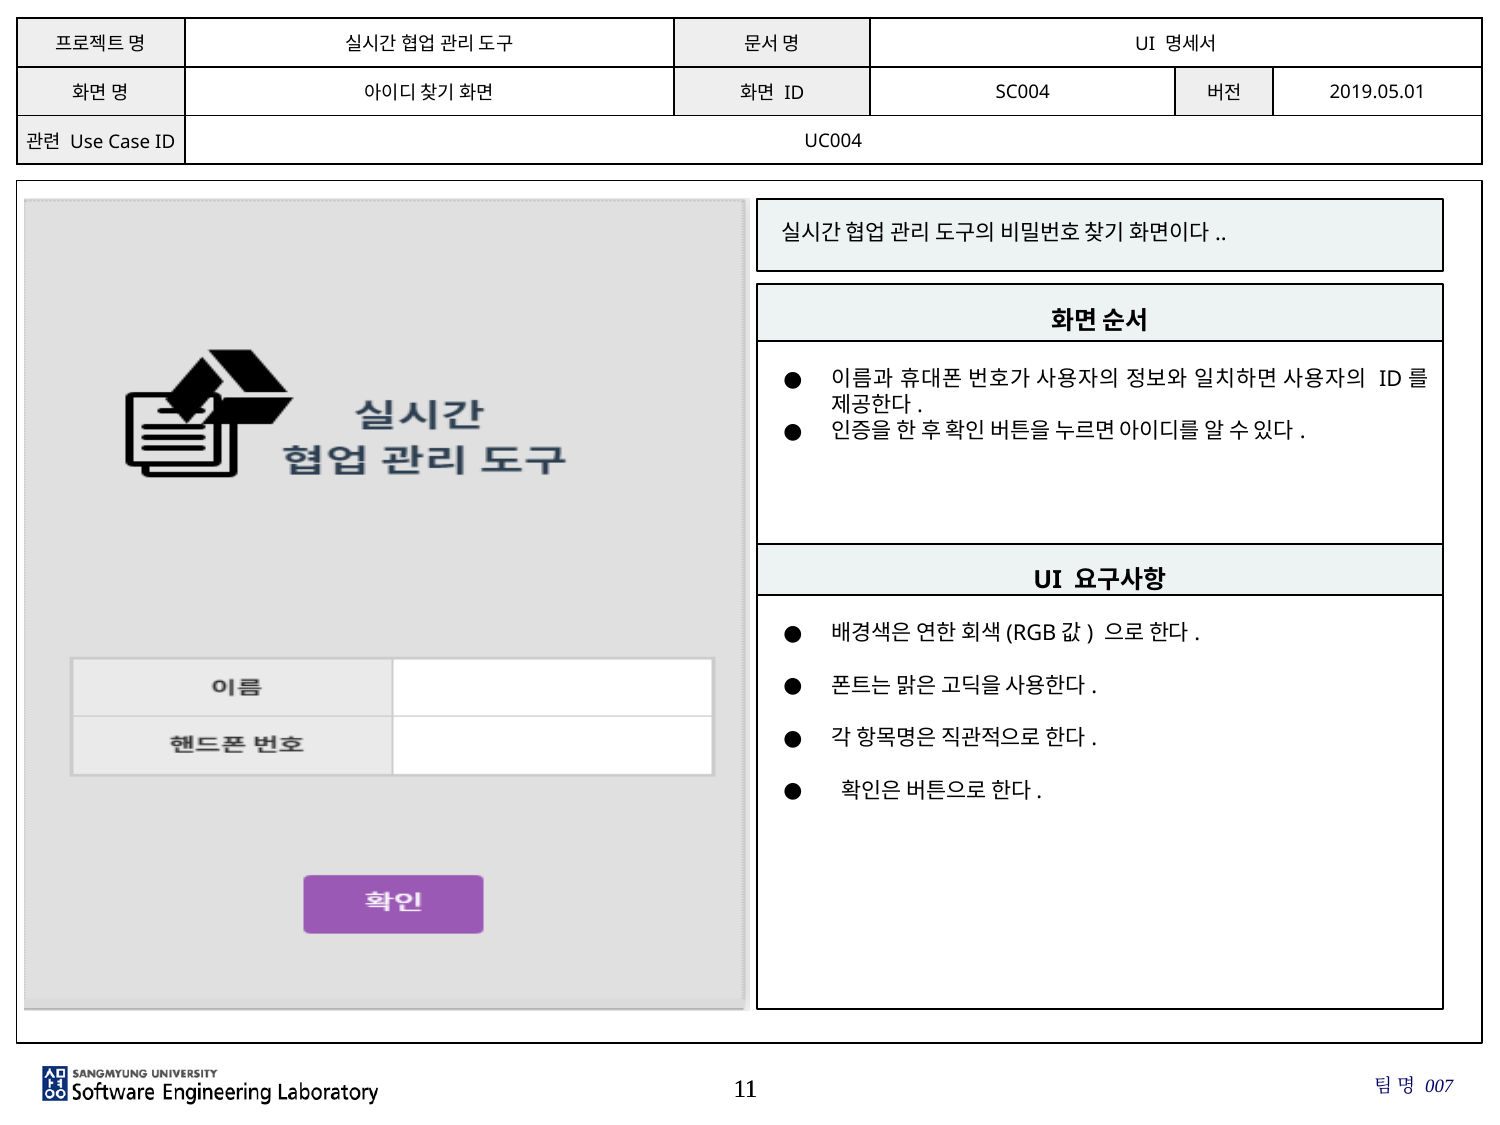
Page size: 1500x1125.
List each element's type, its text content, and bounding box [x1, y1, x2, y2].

table_cell 화면 ID [675, 68, 869, 115]
text_box 실시간 협업 관리 도구의 비밀번호 찾기 화면이다.. [756, 198, 1444, 271]
table_header UI 명세서 [871, 19, 1481, 66]
picture [24, 198, 751, 1011]
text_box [756, 543, 1444, 1009]
table_header 프로젝트 명 [18, 19, 184, 66]
table_cell 관련 Use Case ID [18, 116, 184, 163]
table_cell 아이디 찾기 화면 [186, 68, 673, 115]
table_header 문서 명 [675, 19, 869, 66]
table_cell SC004 [871, 68, 1174, 115]
table_cell 화면 명 [18, 68, 184, 115]
table_header 실시간 협업 관리 도구 [186, 19, 673, 66]
footer 팀 명 007 [994, 1060, 1454, 1110]
picture [42, 1066, 382, 1106]
table_cell UC004 [186, 116, 1481, 163]
table_cell 버전 [1176, 68, 1272, 115]
table_cell 2019.05.01 [1274, 68, 1481, 115]
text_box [756, 283, 1444, 543]
